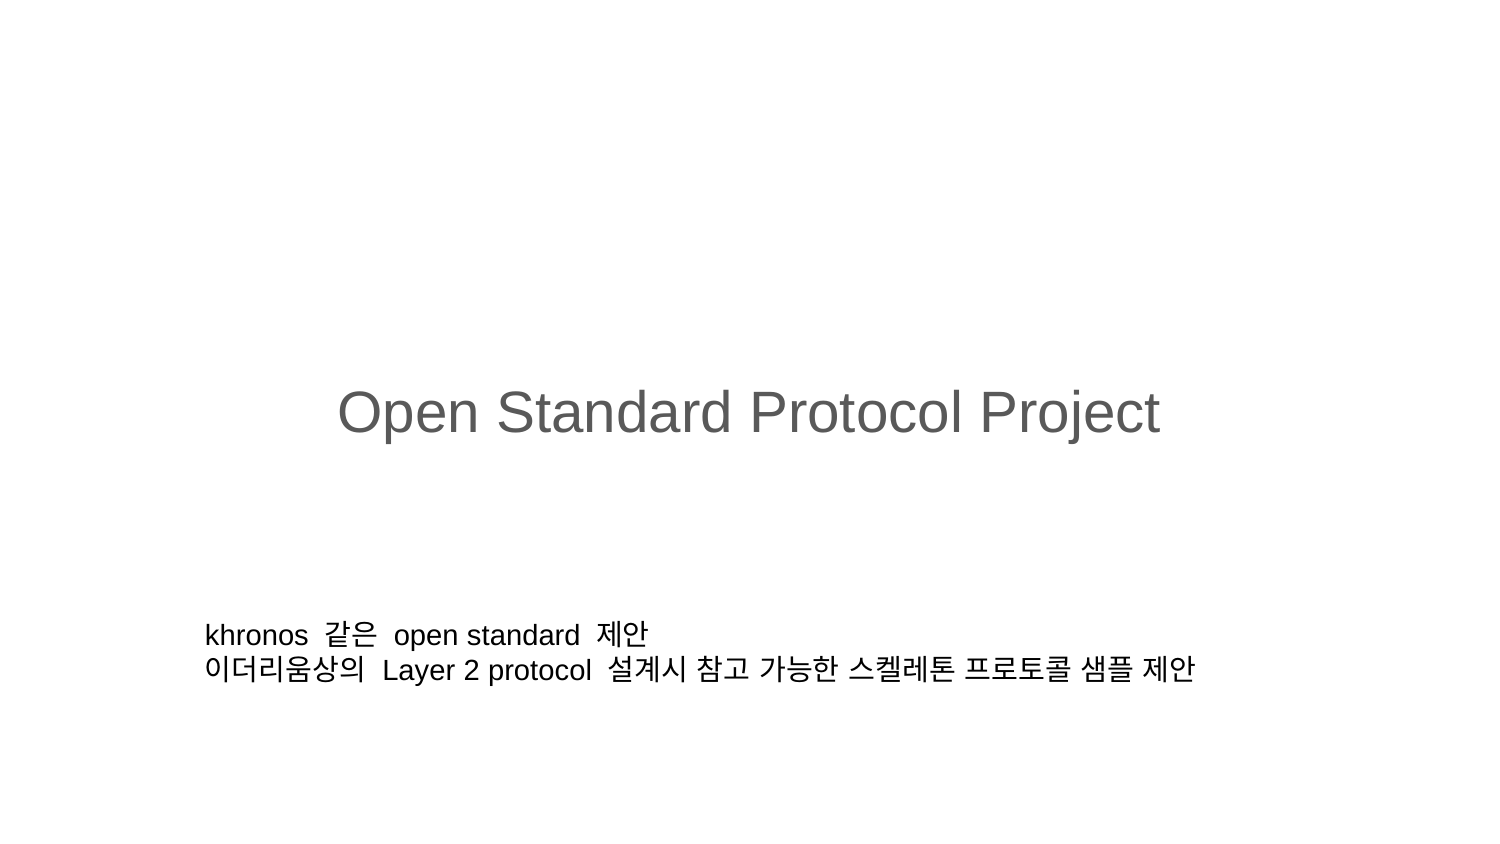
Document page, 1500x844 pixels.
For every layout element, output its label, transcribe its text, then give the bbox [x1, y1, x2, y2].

title Open Standard Protocol Project [51, 122, 1449, 459]
text_box khronos 같은 open standard 제안 이더리움상의 Layer 2 protocol 설계시 참고 가능한 스켈레톤 프로토콜 샘플 제안 [189, 600, 1390, 741]
